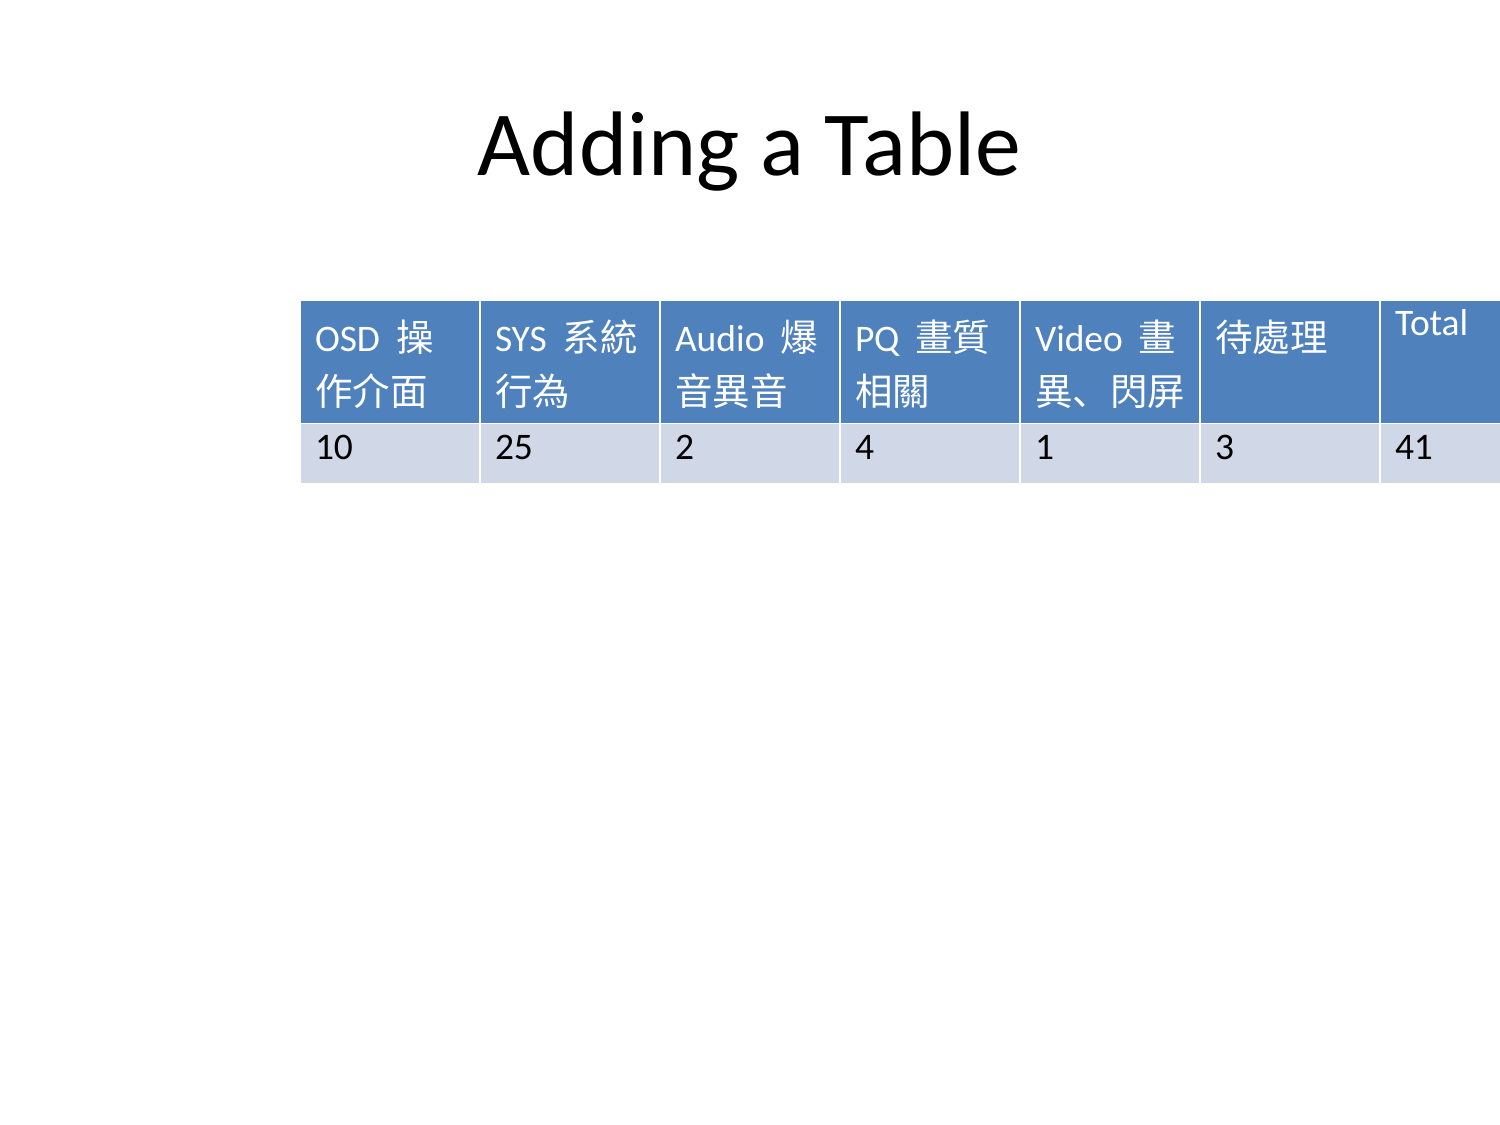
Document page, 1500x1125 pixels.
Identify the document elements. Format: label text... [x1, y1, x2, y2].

table_header PQ 畫質相關 [841, 301, 1019, 423]
table_cell 2 [661, 424, 839, 483]
table_cell 1 [1021, 424, 1199, 483]
table_header Audio 爆音異音 [661, 301, 839, 423]
title Adding a Table [75, 45, 1425, 233]
table_header OSD 操作介面 [301, 301, 479, 423]
table_header Total [1381, 301, 1500, 423]
table_header 待處理 [1201, 301, 1379, 423]
table_cell 10 [301, 424, 479, 483]
table_header Video 畫異、閃屏 [1021, 301, 1199, 423]
table_cell 4 [841, 424, 1019, 483]
table_cell 3 [1201, 424, 1379, 483]
table_cell 25 [481, 424, 659, 483]
table_header SYS 系統行為 [481, 301, 659, 423]
table_cell 41 [1381, 424, 1500, 483]
